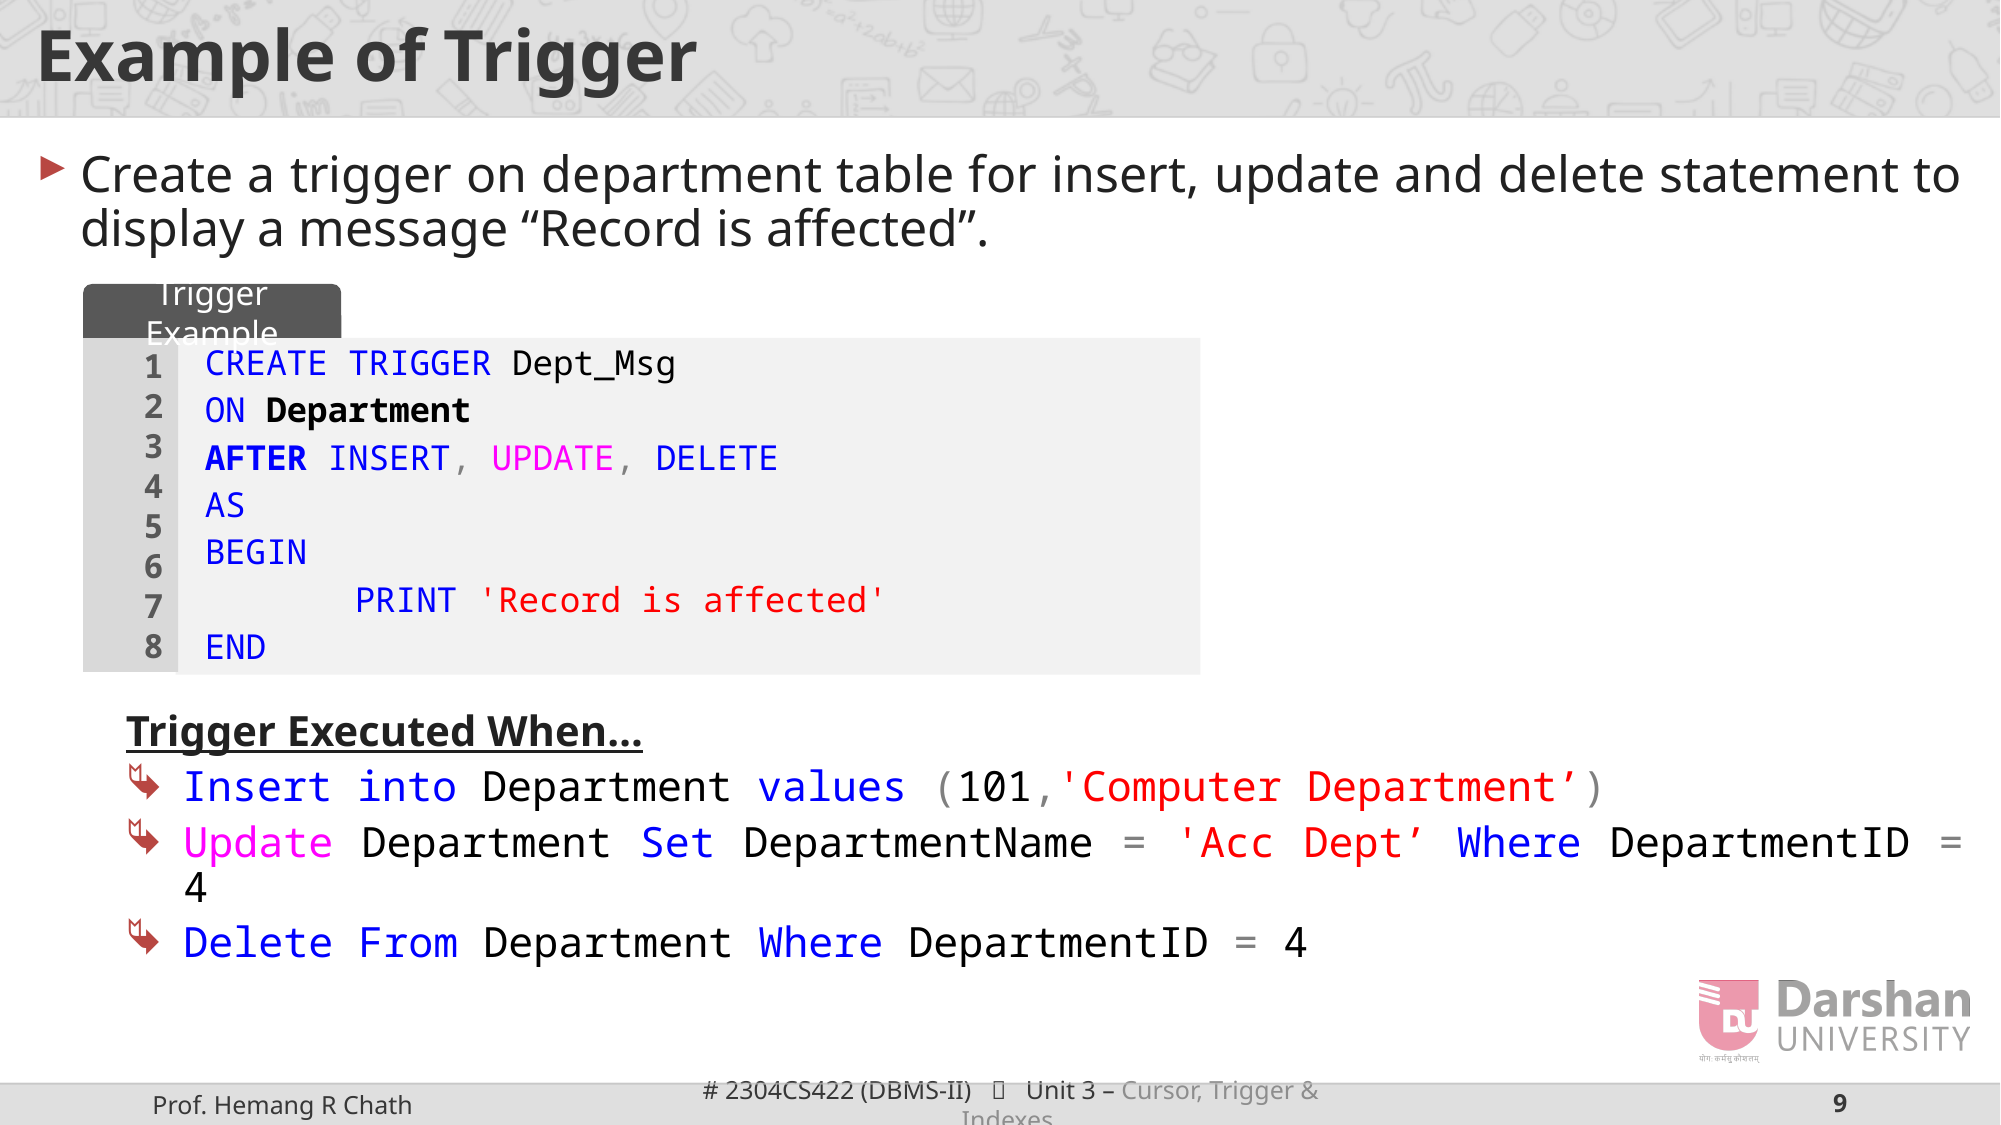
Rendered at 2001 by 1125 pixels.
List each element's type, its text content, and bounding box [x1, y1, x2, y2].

text_box 1 2 3 4 5 6 7 8 [83, 339, 179, 672]
text_box CREATE TRIGGER Dept_Msg ON Department AFTER INSERT, UPDATE, DELETE AS BEGIN PRINT 'Record is affected' END [175, 337, 1201, 675]
title Example of Trigger [0, 0, 2000, 117]
list Create a trigger on department table for insert, update and delete statement to display a message “Record is affected”. Trigger Executed When… Insert into Department values (101,'Computer Department’) Update Department Set DepartmentName = 'Acc Dept’ Where DepartmentID = 4 Delete From Department Where DepartmentID = 4 [21, 141, 1979, 1059]
text_box Trigger Example [82, 282, 343, 339]
